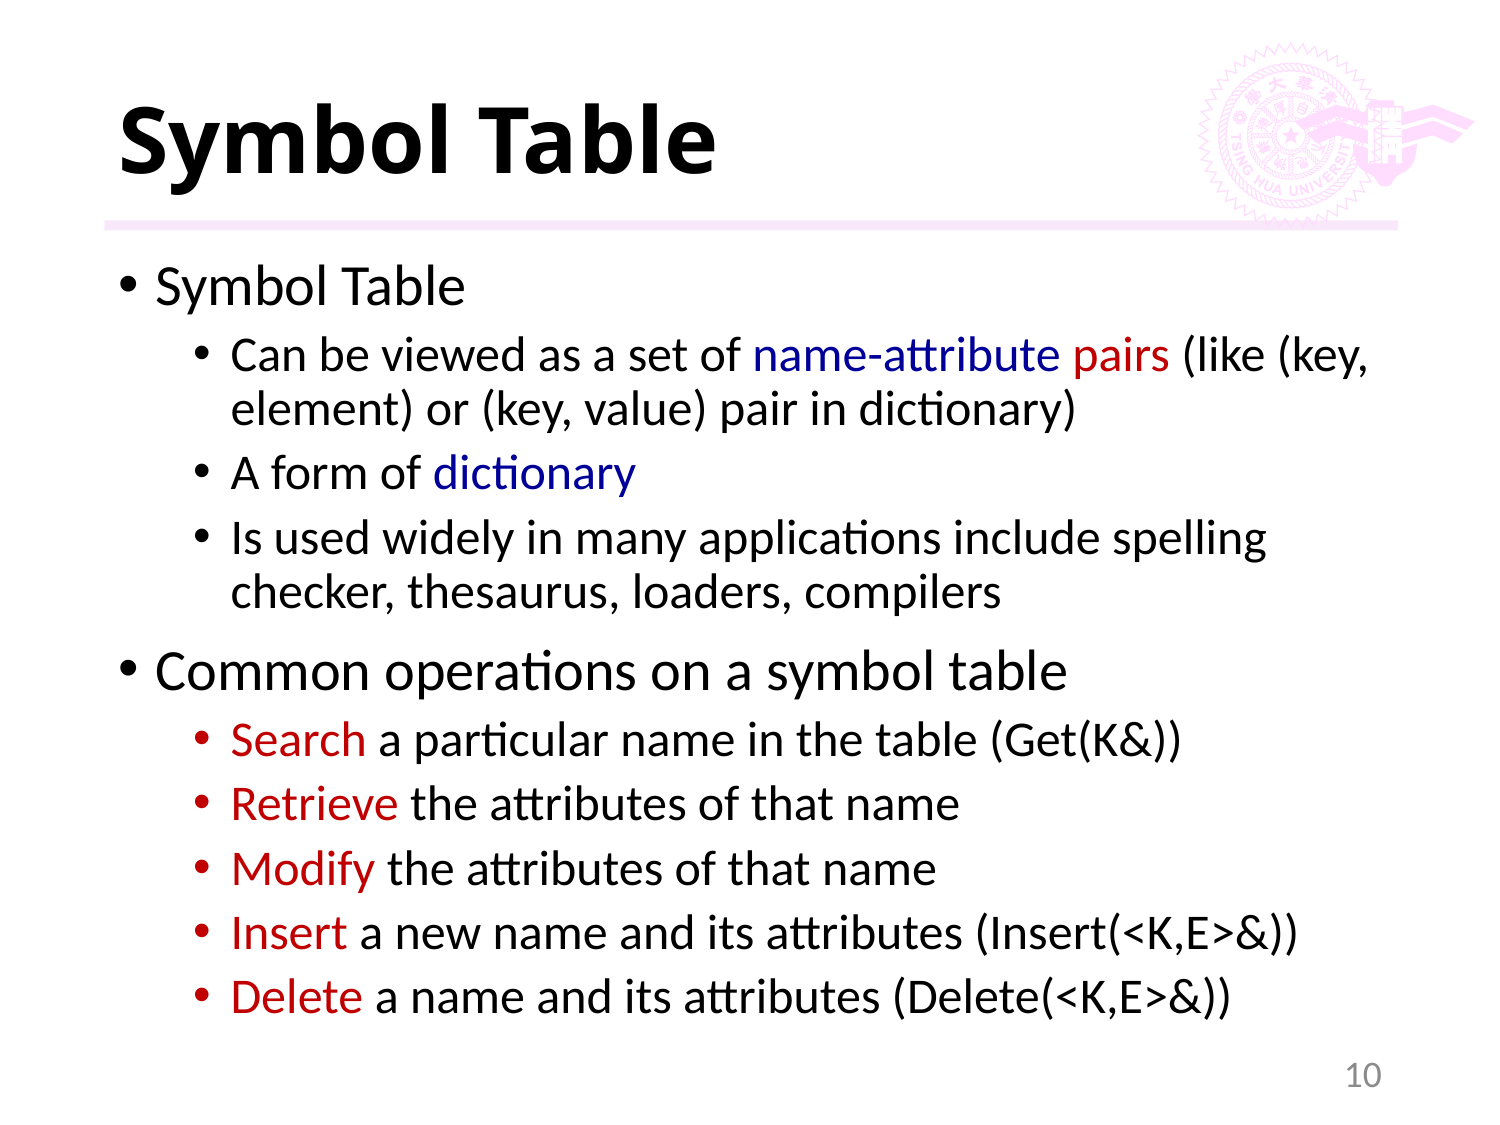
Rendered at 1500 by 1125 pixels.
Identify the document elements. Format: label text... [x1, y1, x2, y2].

list Symbol Table Can be viewed as a set of name-attribute pairs (like (key, element) or (key, value) pair in dictionary) A form of dictionary Is used widely in many applications include spelling checker, thesaurus, loaders, compilers Common operations on a symbol table Search a particular name in the table (Get(K&)) Retrieve the attributes of that name Modify the attributes of that name Insert a new name and its attributes (Insert(<K,E>&)) Delete a name and its attributes (Delete(<K,E>&)) [103, 247, 1397, 1085]
slide_number 10 [1059, 1042, 1397, 1103]
title Symbol Table [103, 59, 1397, 228]
